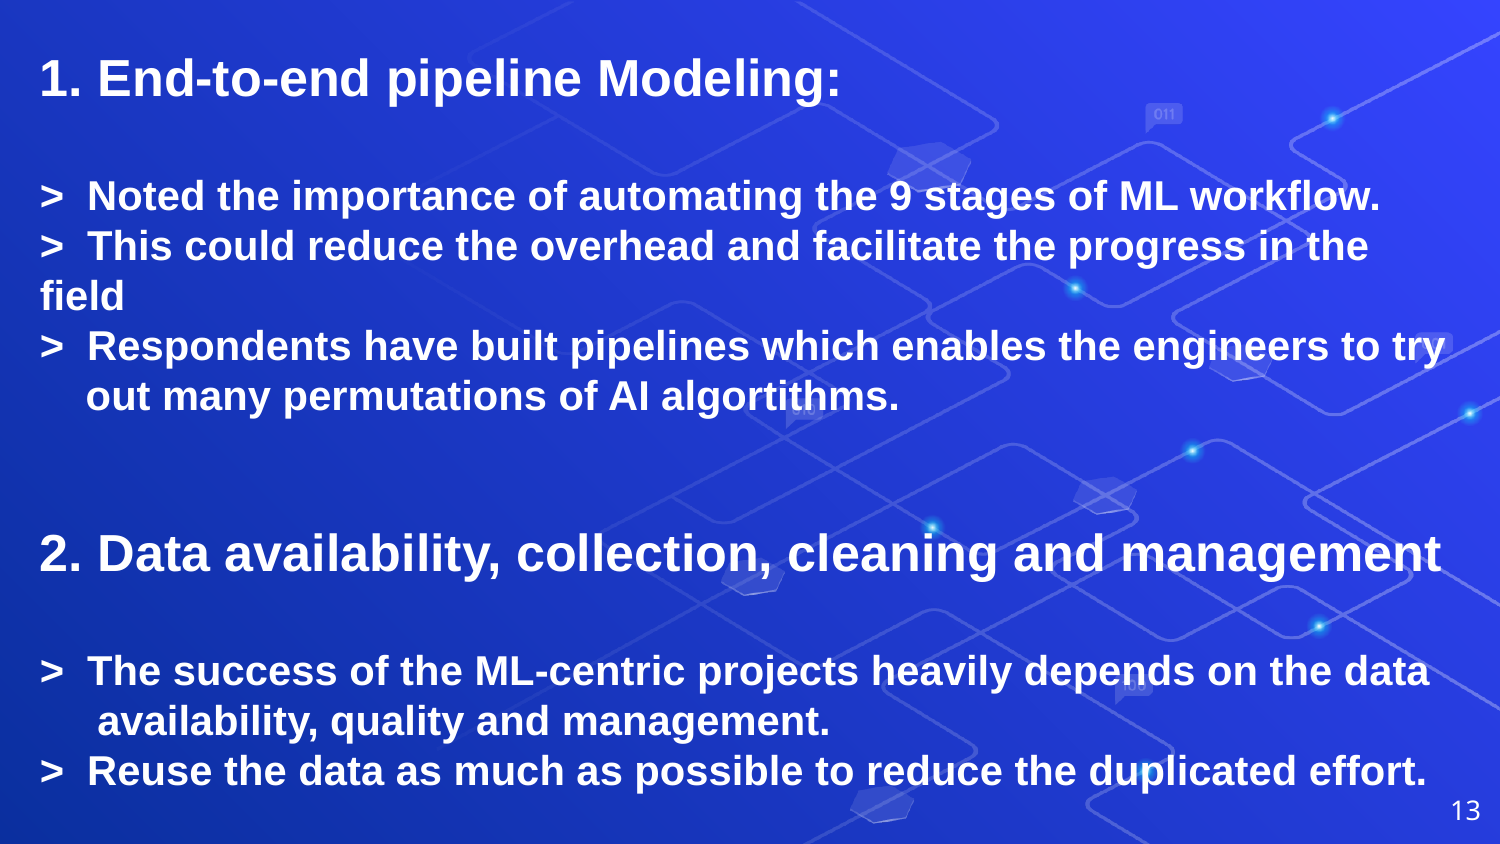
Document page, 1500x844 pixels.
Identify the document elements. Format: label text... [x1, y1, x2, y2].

slide_number 13 [1391, 802, 1482, 844]
text_box 1. End-to-end pipeline Modeling: > Noted the importance of automating the 9 stages of ML workflow. > This could reduce the overhead and facilitate the progress in the field > Respondents have built pipelines which enables the engineers to try out many permutations of AI algortithms. 2. Data availability, collection, cleaning and management > The success of the ML-centric projects heavily depends on the data availability, quality and management. > Reuse the data as much as possible to reduce the duplicated effort. [18, 36, 1482, 802]
picture [0, 0, 1500, 844]
